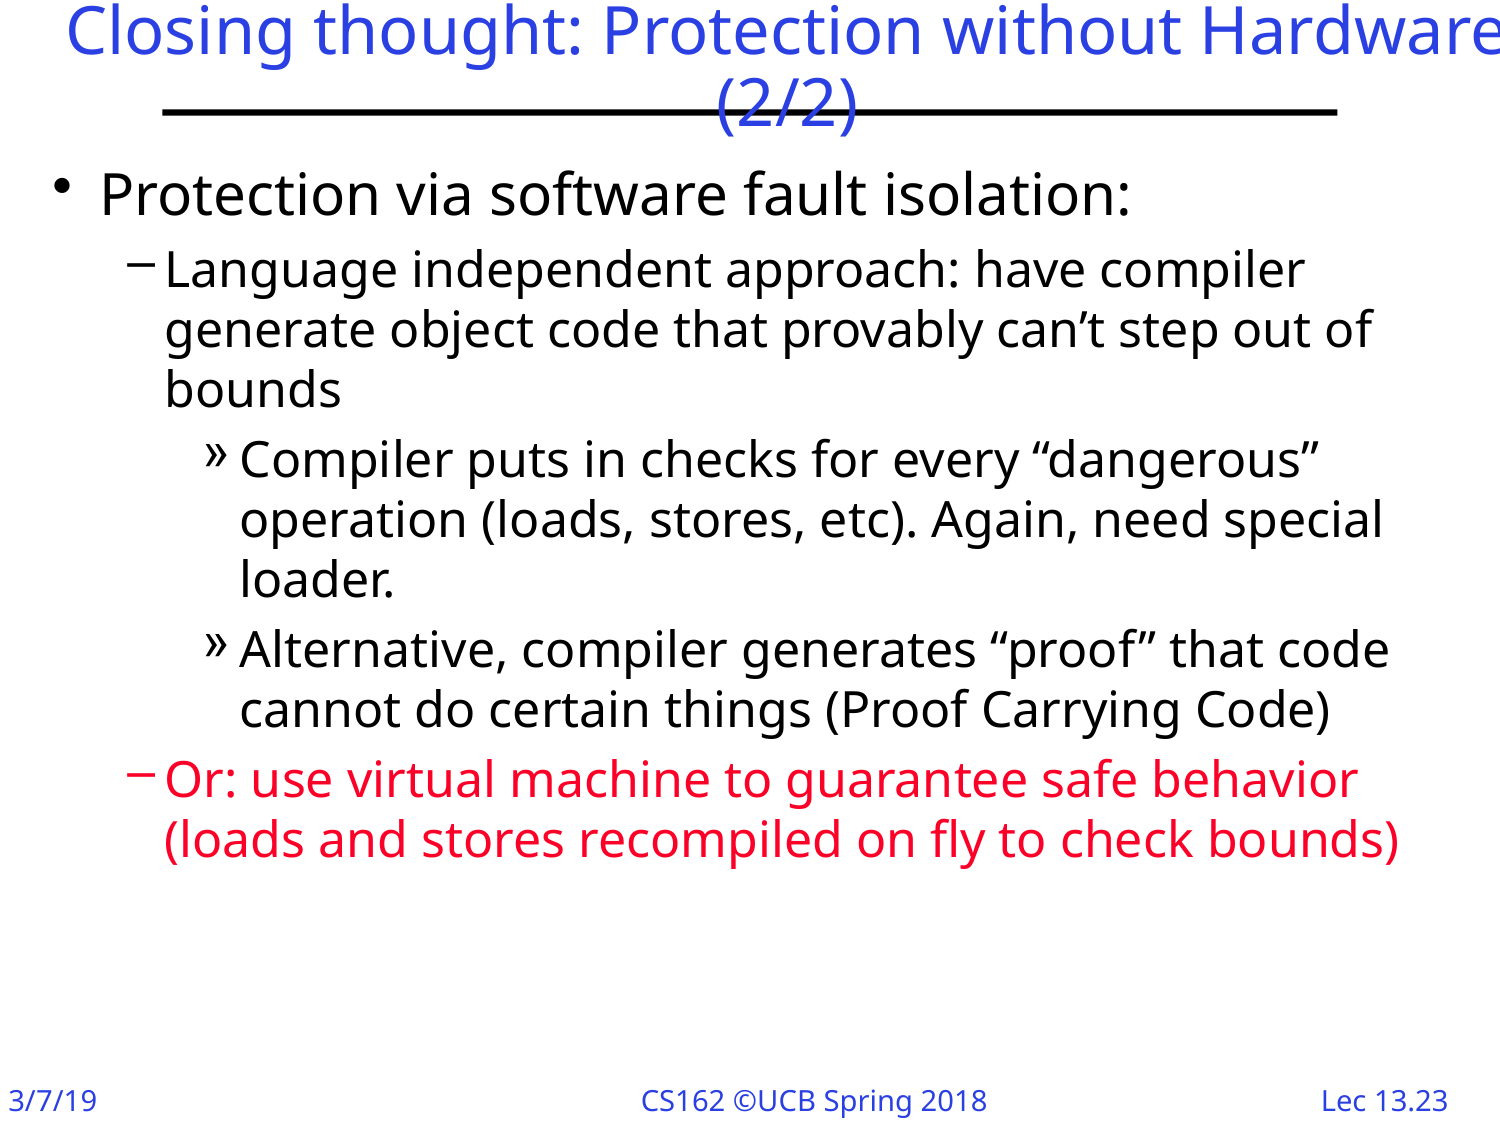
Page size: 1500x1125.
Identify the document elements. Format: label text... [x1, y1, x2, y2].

list Protection via software fault isolation: Language independent approach: have compiler generate object code that provably can’t step out of bounds Compiler puts in checks for every “dangerous” operation (loads, stores, etc). Again, need special loader. Alternative, compiler generates “proof” that code cannot do certain things (Proof Carrying Code) Or: use virtual machine to guarantee safe behavior (loads and stores recompiled on fly to check bounds) [37, 149, 1450, 1088]
title Closing thought: Protection without Hardware (2/2) [37, 24, 1500, 113]
